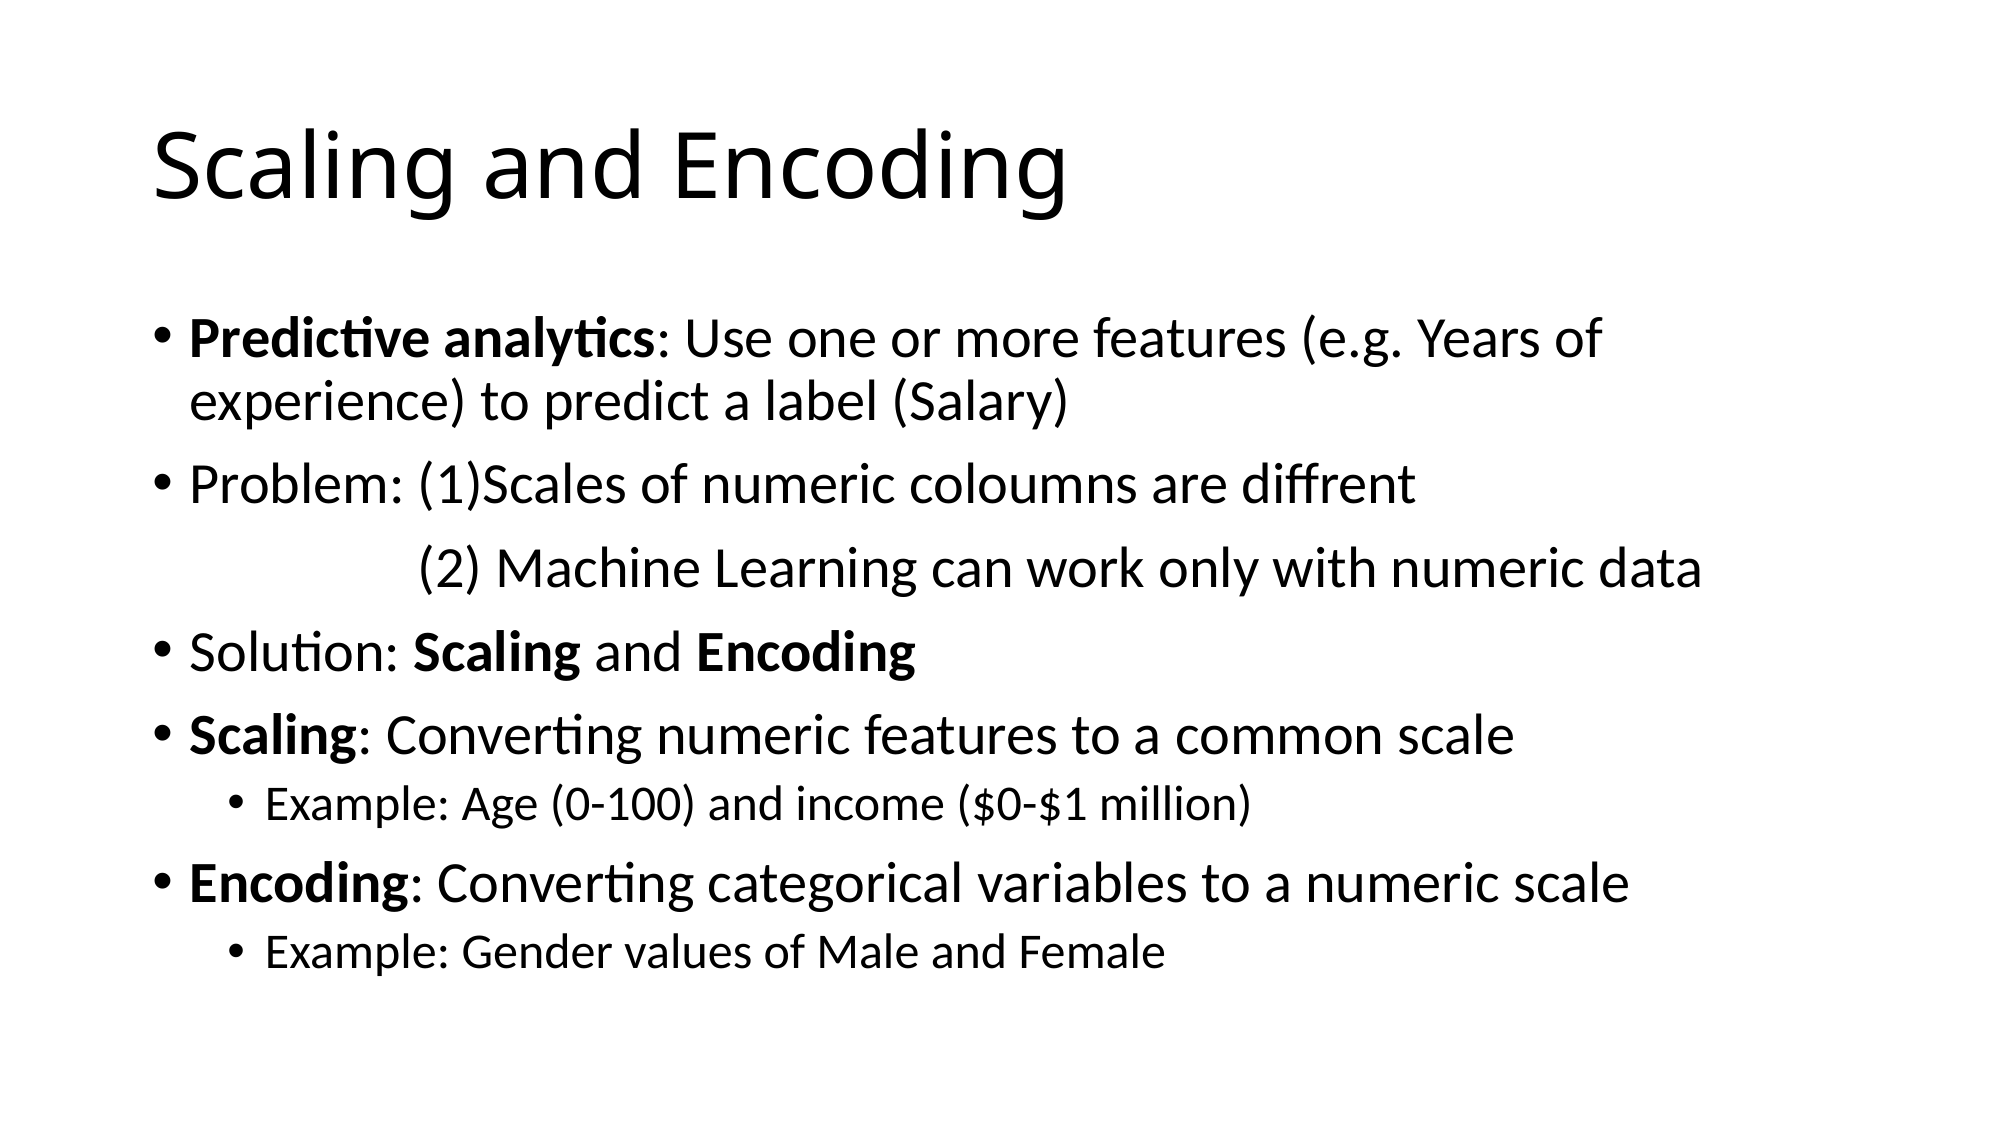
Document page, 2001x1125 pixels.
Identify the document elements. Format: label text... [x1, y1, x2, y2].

title Scaling and Encoding [137, 59, 1863, 278]
list Predictive analytics: Use one or more features (e.g. Years of experience) to predict a label (Salary) Problem: (1)Scales of numeric coloumns are diffrent (2) Machine Learning can work only with numeric data Solution: Scaling and Encoding Scaling: Converting numeric features to a common scale Example: Age (0-100) and income ($0-$1 million) Encoding: Converting categorical variables to a numeric scale Example: Gender values of Male and Female [137, 299, 1863, 1014]
